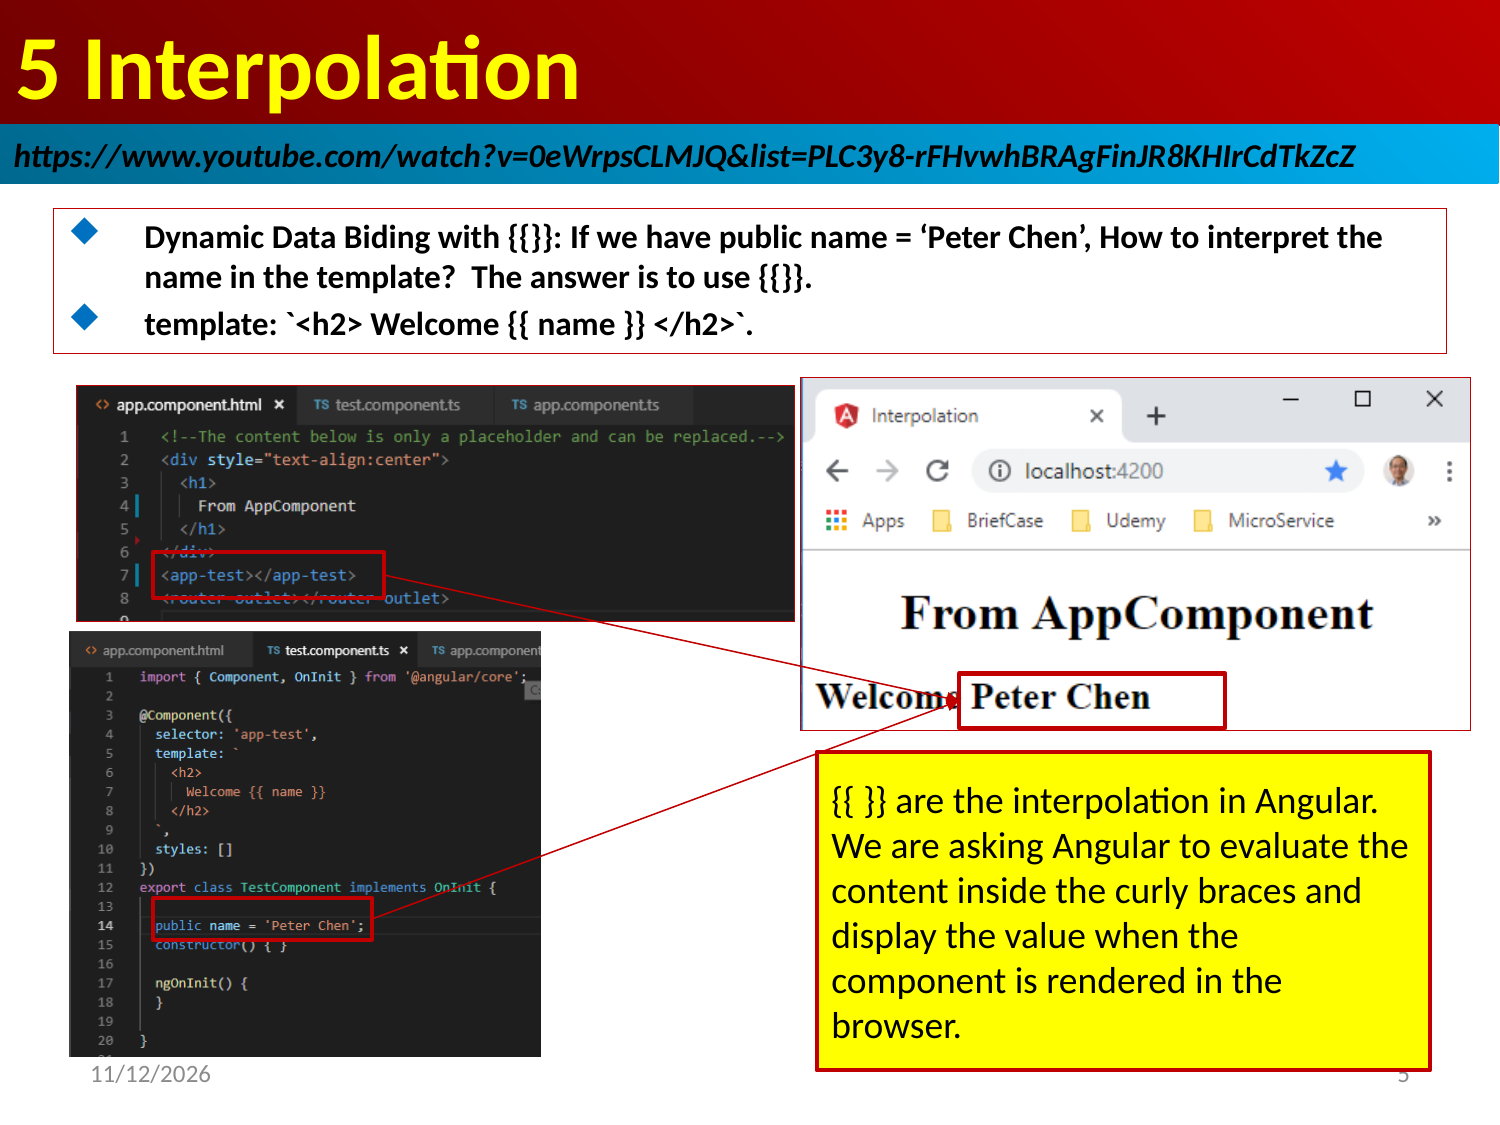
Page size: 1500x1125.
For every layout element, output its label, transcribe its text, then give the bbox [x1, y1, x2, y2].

text_box https://www.youtube.com/watch?v=0eWrpsCLMJQ&list=PLC3y8-rFHvwhBRAgFinJR8KHIrCdTkZcZ [0, 124, 1499, 184]
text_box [383, 574, 960, 700]
picture [69, 631, 541, 1057]
text_box {{ }} are the interpolation in Angular. We are asking Angular to evaluate the content inside the curly braces and display the value when the component is rendered in the browser. [815, 750, 1432, 1072]
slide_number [75, 1065, 425, 1103]
title 5 Interpolation [0, 0, 1500, 126]
picture [799, 377, 1471, 732]
subtitle Dynamic Data Biding with {{}}: If we have public name = ‘Peter Chen’, How to interpret the name in the template? The answer is to use {{}}. template: `<h2> Welcome {{ name }} </h2>`. [53, 208, 1447, 354]
slide_number 5 [1074, 1072, 1425, 1103]
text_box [371, 700, 960, 920]
picture [76, 385, 795, 622]
